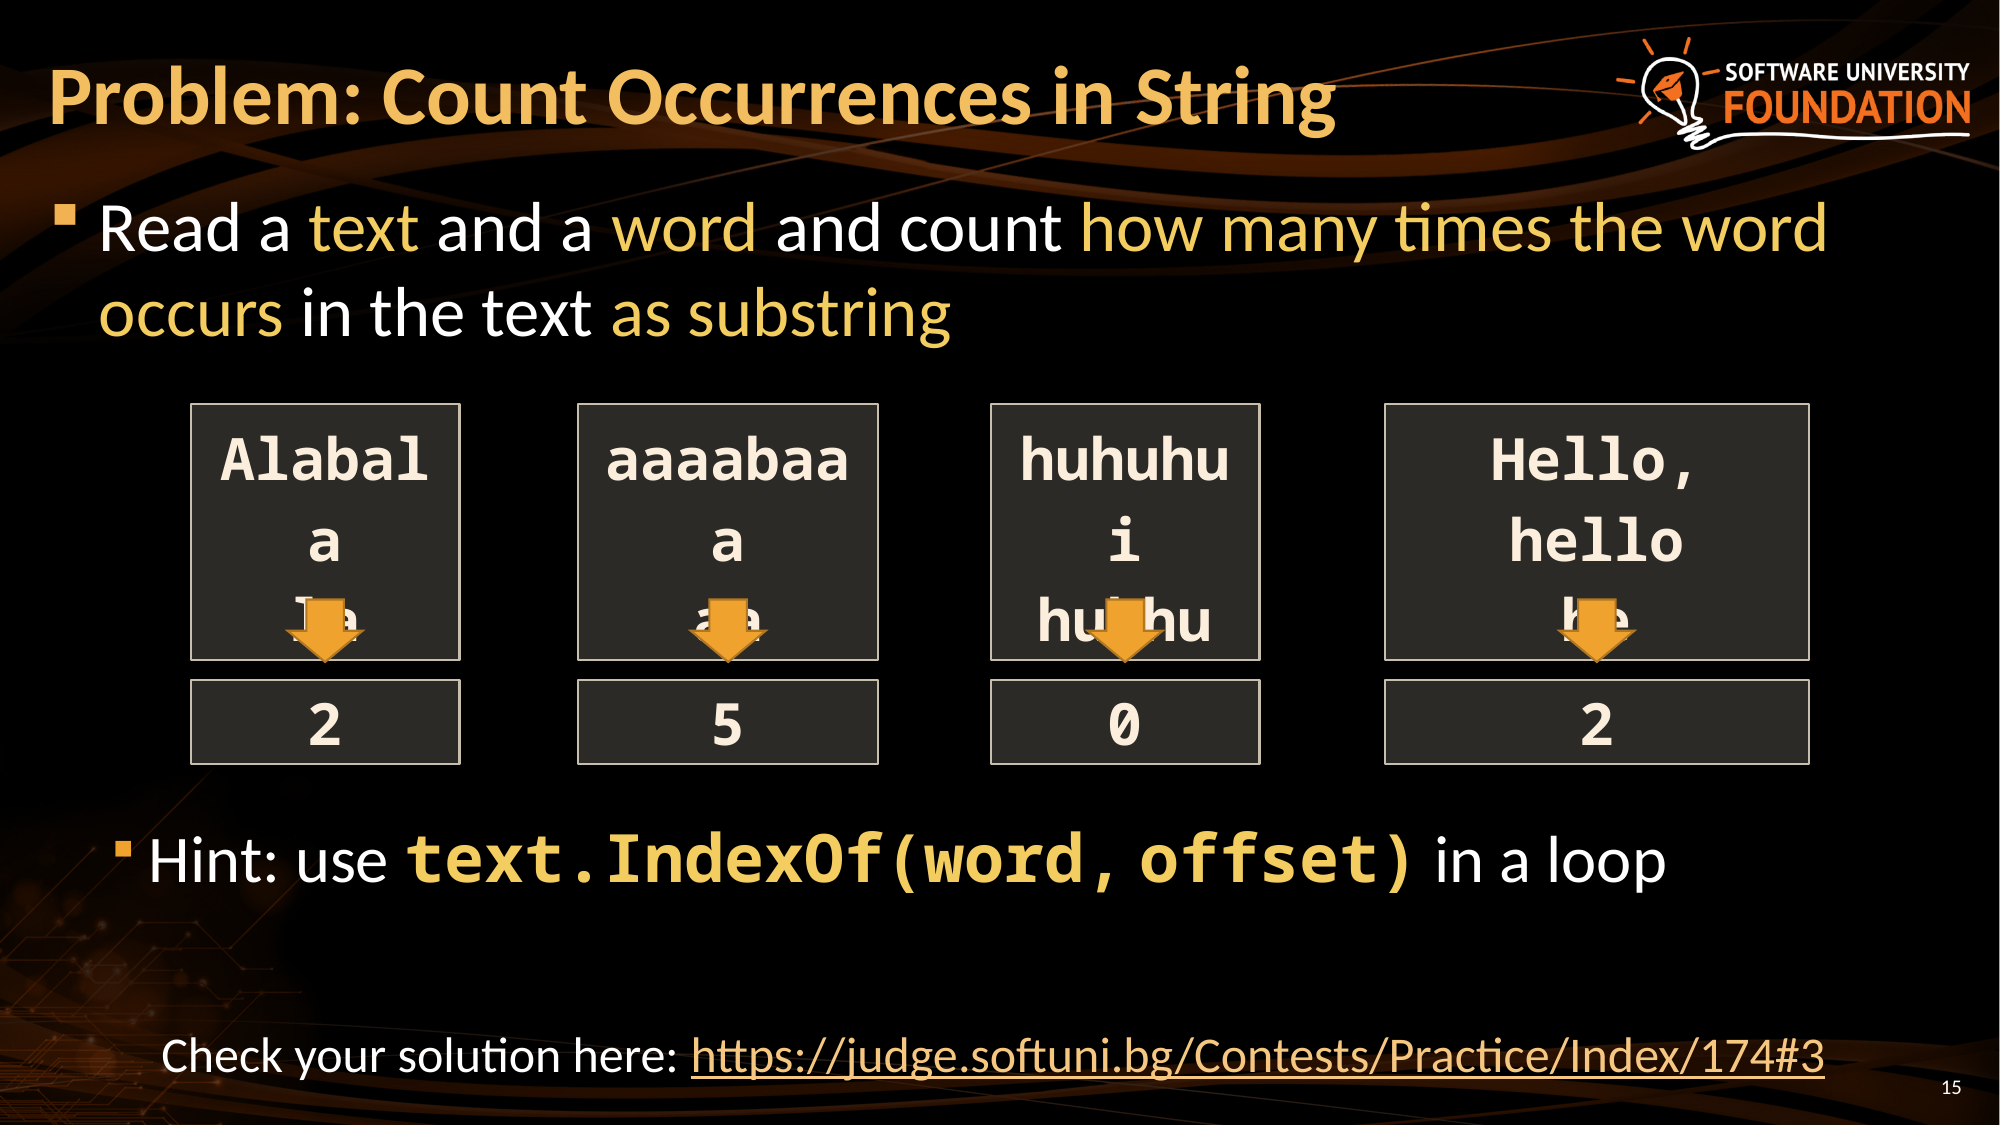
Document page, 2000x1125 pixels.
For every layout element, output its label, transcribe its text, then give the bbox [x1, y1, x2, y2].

slide_number 15 [1897, 1089, 1968, 1103]
text_box 5 [578, 679, 879, 765]
text_box Hello, hello he [1384, 404, 1810, 661]
text_box 2 [1384, 679, 1810, 765]
text_box [687, 598, 769, 664]
text_box 2 [190, 679, 460, 765]
picture [0, 0, 2000, 1125]
text_box Check your solution here: https://judge.softuni.bg/Contests/Practice/Index/174#3 [124, 1015, 1863, 1091]
text_box [1084, 598, 1166, 664]
text_box huhuhui huhhu [990, 404, 1260, 661]
text_box aaaabaaa aa [578, 404, 879, 661]
list Read a text and a word and count how many times the word occurs in the text as substring Hint: use text.IndexOf(word, offset) in a loop [31, 174, 1968, 1089]
text_box Alabala la [190, 404, 460, 661]
text_box [284, 598, 366, 664]
text_box 0 [990, 679, 1260, 765]
title Problem: Count Occurrences in String [30, 6, 1602, 189]
text_box [1556, 598, 1638, 664]
